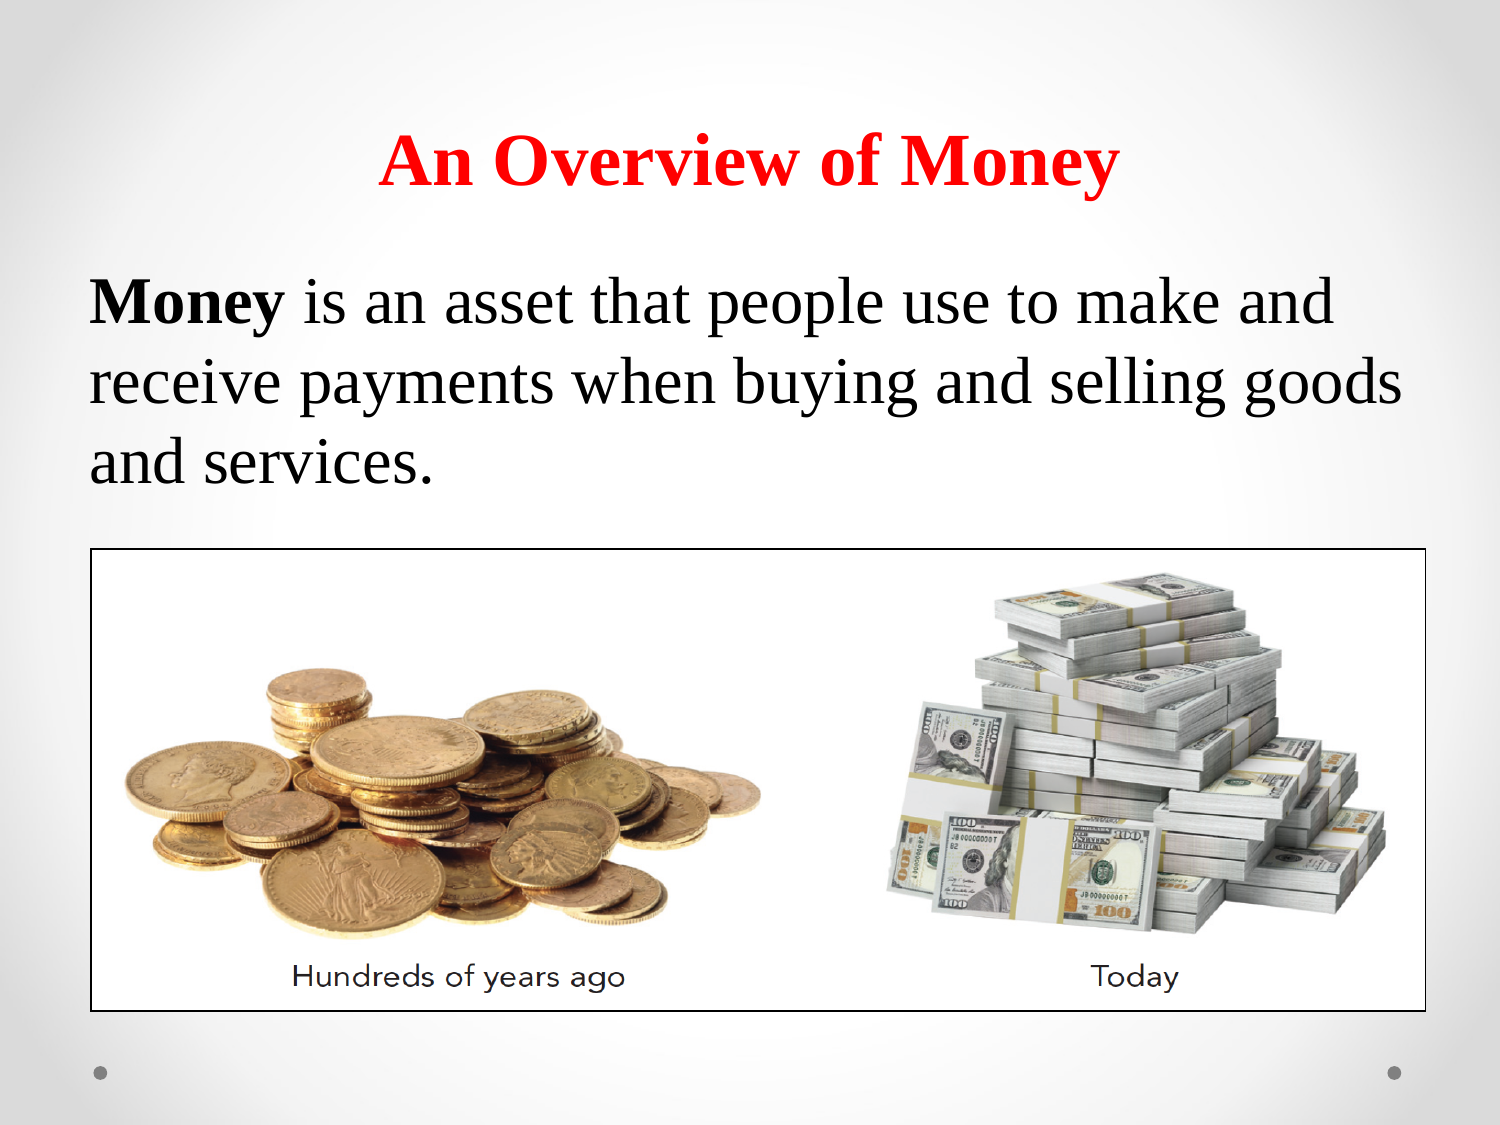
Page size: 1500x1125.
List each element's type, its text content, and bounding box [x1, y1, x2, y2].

text_box Money is an asset that people use to make and receive payments when buying and selling goods and services. [74, 249, 1500, 505]
title An Overview of Money [75, 78, 1425, 208]
picture [0, 0, 1500, 1125]
